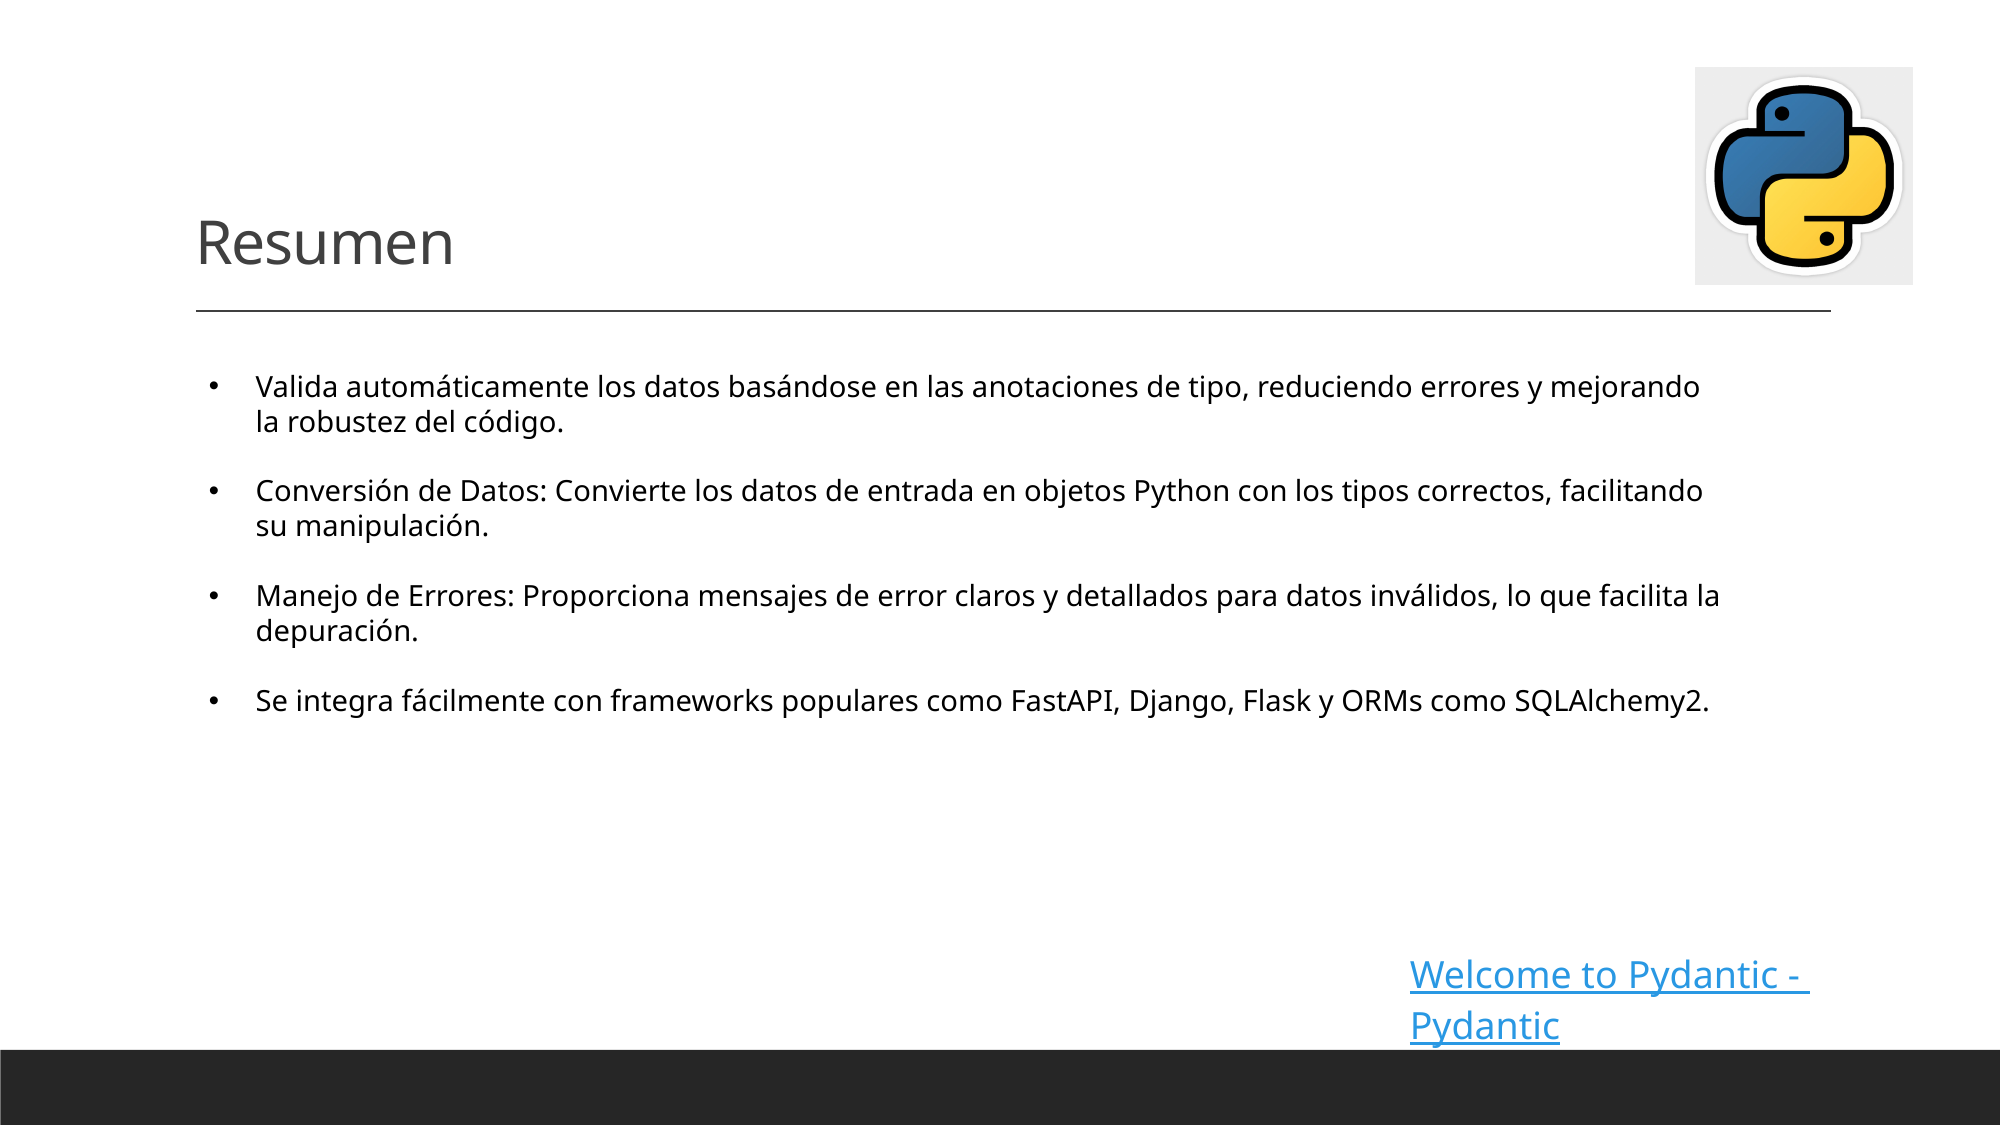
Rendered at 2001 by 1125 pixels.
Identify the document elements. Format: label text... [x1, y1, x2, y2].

text_box Welcome to Pydantic - Pydantic [1395, 943, 1962, 1060]
text_box Resumen [180, 204, 1506, 285]
picture [1694, 67, 1913, 286]
text_box Valida automáticamente los datos basándose en las anotaciones de tipo, reduciendo errores y mejorando la robustez del código. Conversión de Datos: Convierte los datos de entrada en objetos Python con los tipos correctos, facilitando su manipulación. Manejo de Errores: Proporciona mensajes de error claros y detallados para datos inválidos, lo que facilita la depuración. Se integra fácilmente con frameworks populares como FastAPI, Django, Flask y ORMs como SQLAlchemy2. [193, 360, 1742, 725]
